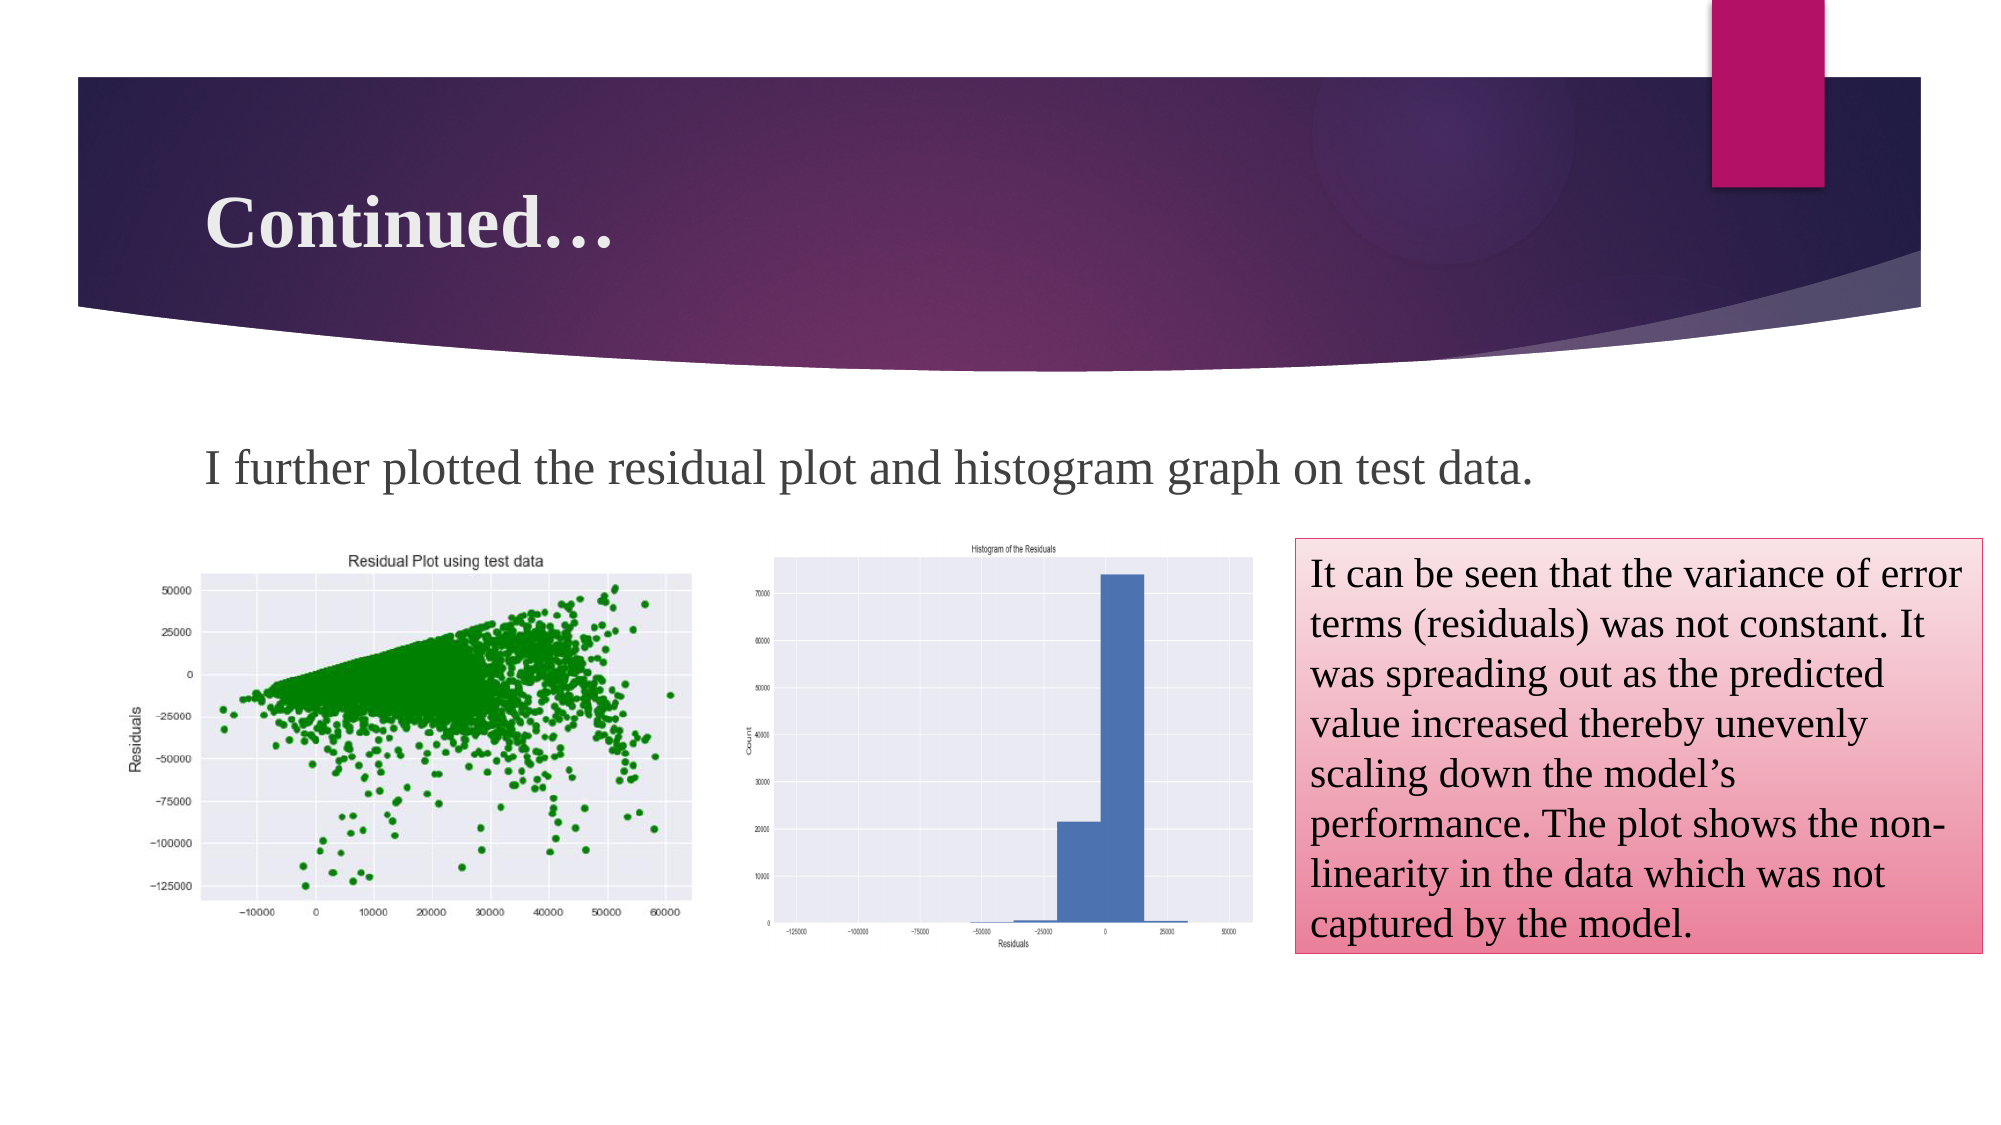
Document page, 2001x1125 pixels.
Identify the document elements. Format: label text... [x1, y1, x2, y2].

title Continued… [189, 159, 1627, 276]
text_box It can be seen that the variance of error terms (residuals) was not constant. It was spreading out as the predicted value increased thereby unevenly scaling down the model’s performance. The plot shows the non-linearity in the data which was not captured by the model. [1295, 538, 1983, 954]
picture [113, 538, 704, 933]
picture [740, 538, 1258, 952]
list I further plotted the residual plot and histogram graph on test data. [189, 427, 1694, 982]
